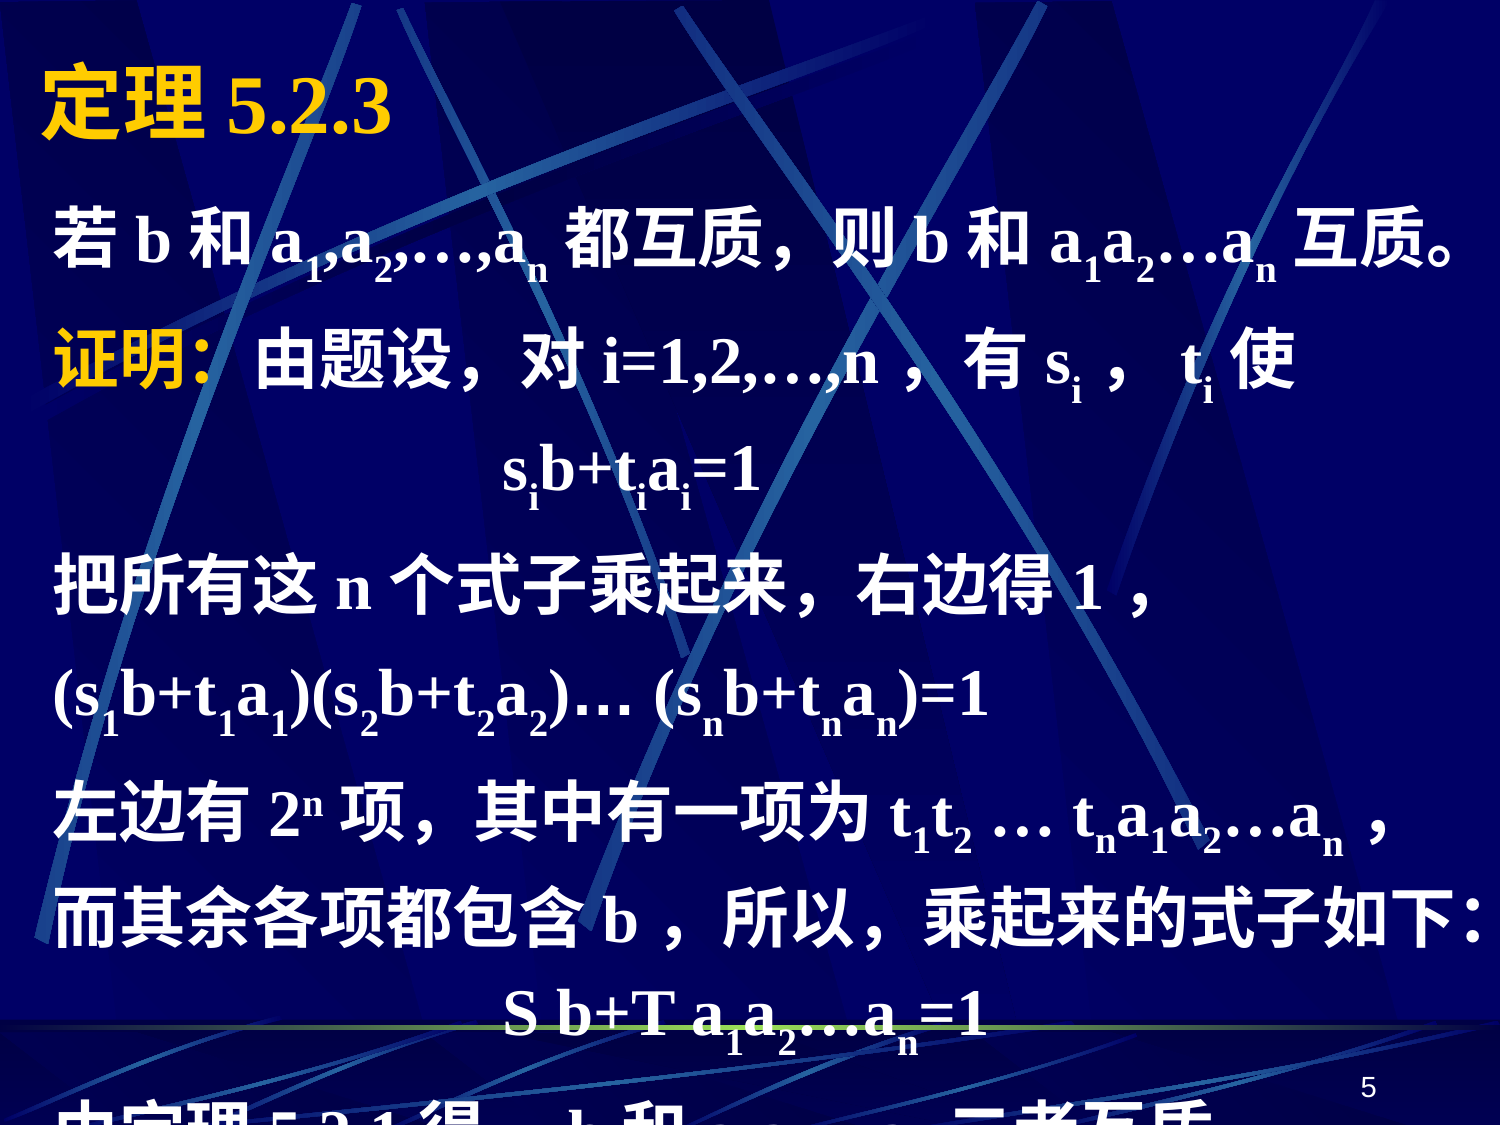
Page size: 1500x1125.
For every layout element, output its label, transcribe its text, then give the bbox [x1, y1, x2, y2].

title 定理5.2.3 [24, 41, 1301, 159]
slide_number 5 [1079, 1035, 1393, 1111]
list 若b和a1,a2,…,an都互质，则b和a1a2…an互质。 证明：由题设，对i=1,2,…,n，有si，ti使 sib+tiai=1 把所有这n个式子乘起来，右边得1， (s1b+t1a1)(s2b+t2a2)… (snb+tnan)=1 左边有2n项，其中有一项为t1t2 … tna1a2…an，而其余各项都包含b，所以，乘起来的式子如下： S b+T a1a2…an=1 由定理5.2.1得，b和a1a2…an二者互质。 [37, 174, 1475, 1084]
